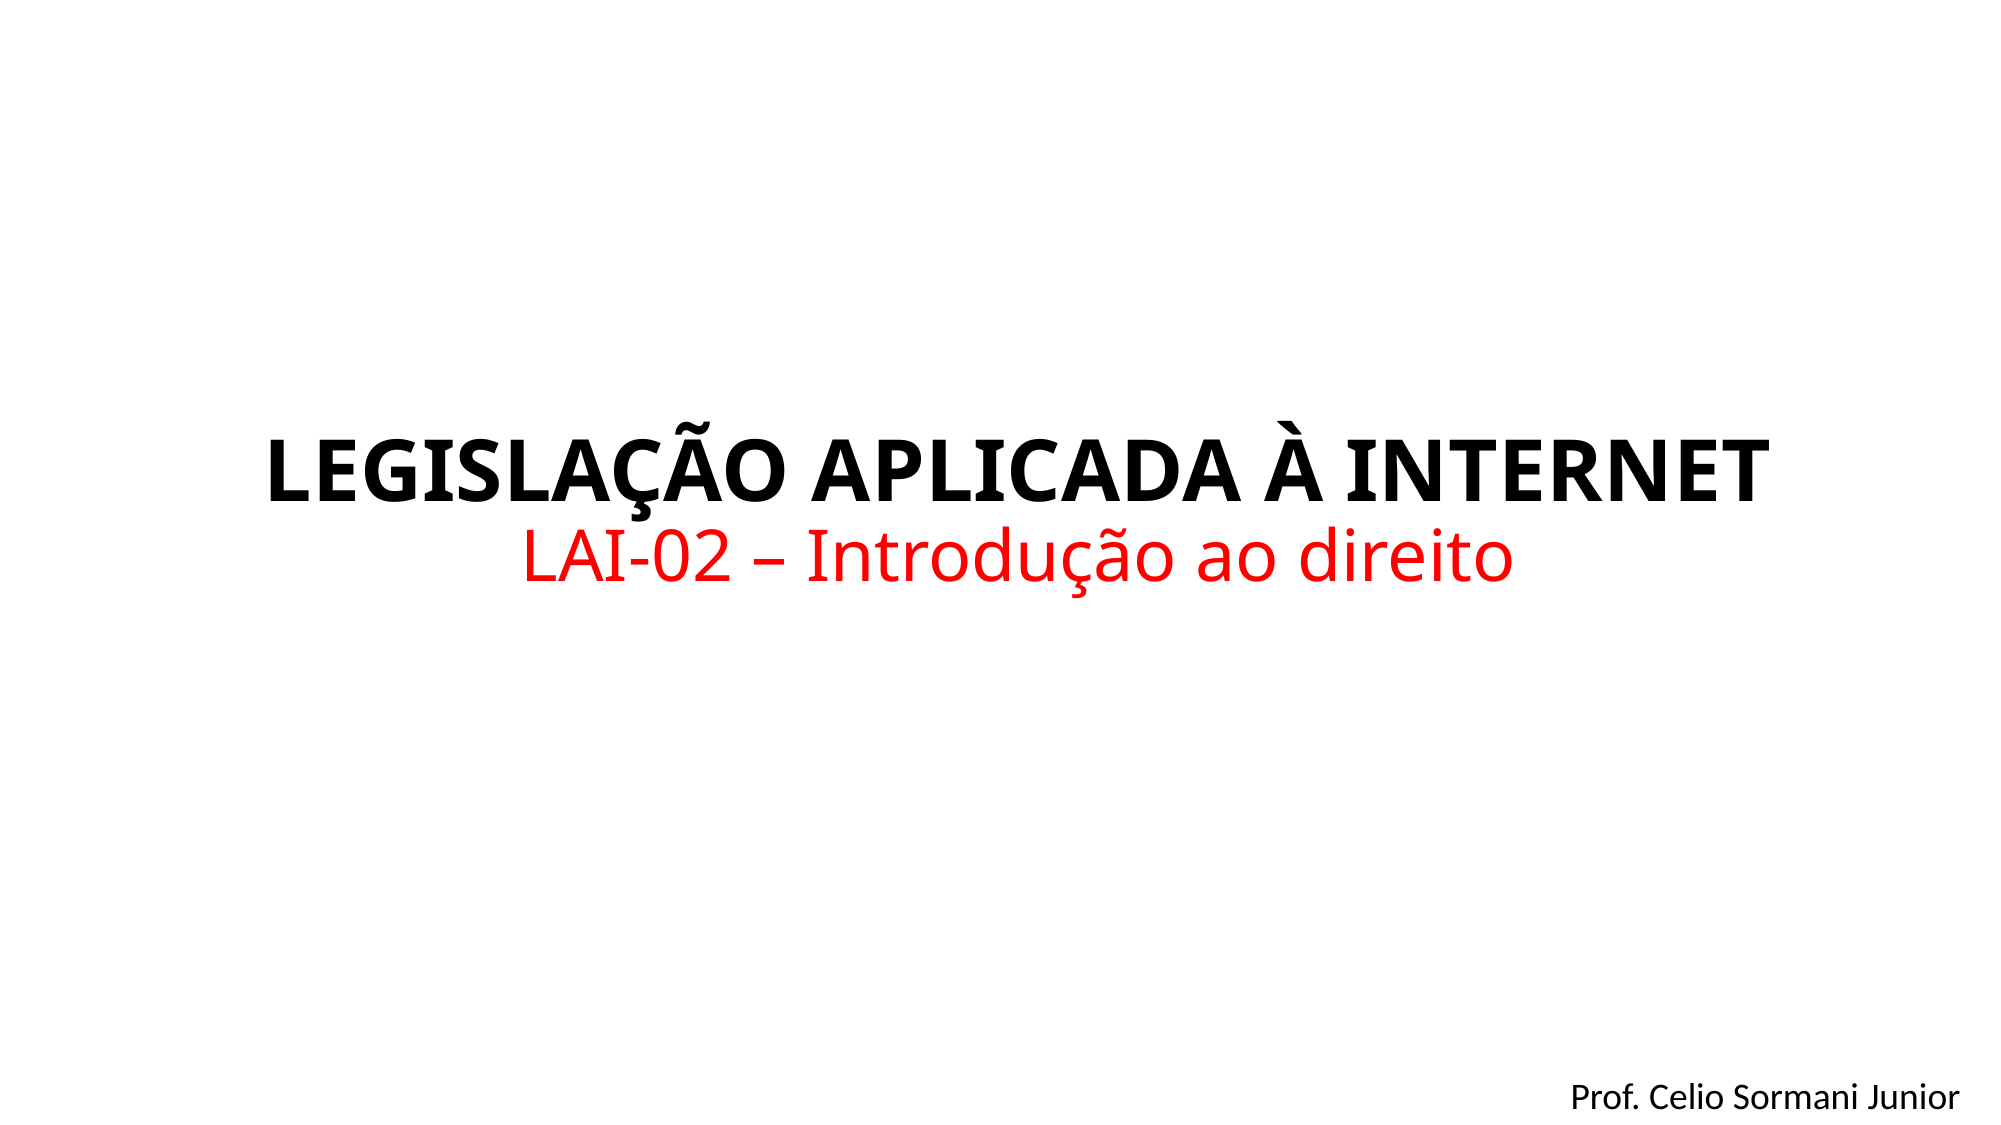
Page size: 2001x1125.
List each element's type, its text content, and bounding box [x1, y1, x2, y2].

text_box Prof. Celio Sormani Junior [1555, 1064, 1976, 1125]
text_box LEGISLAÇÃO APLICADA À INTERNET LAI-02 – Introdução ao direito [225, 363, 1811, 605]
